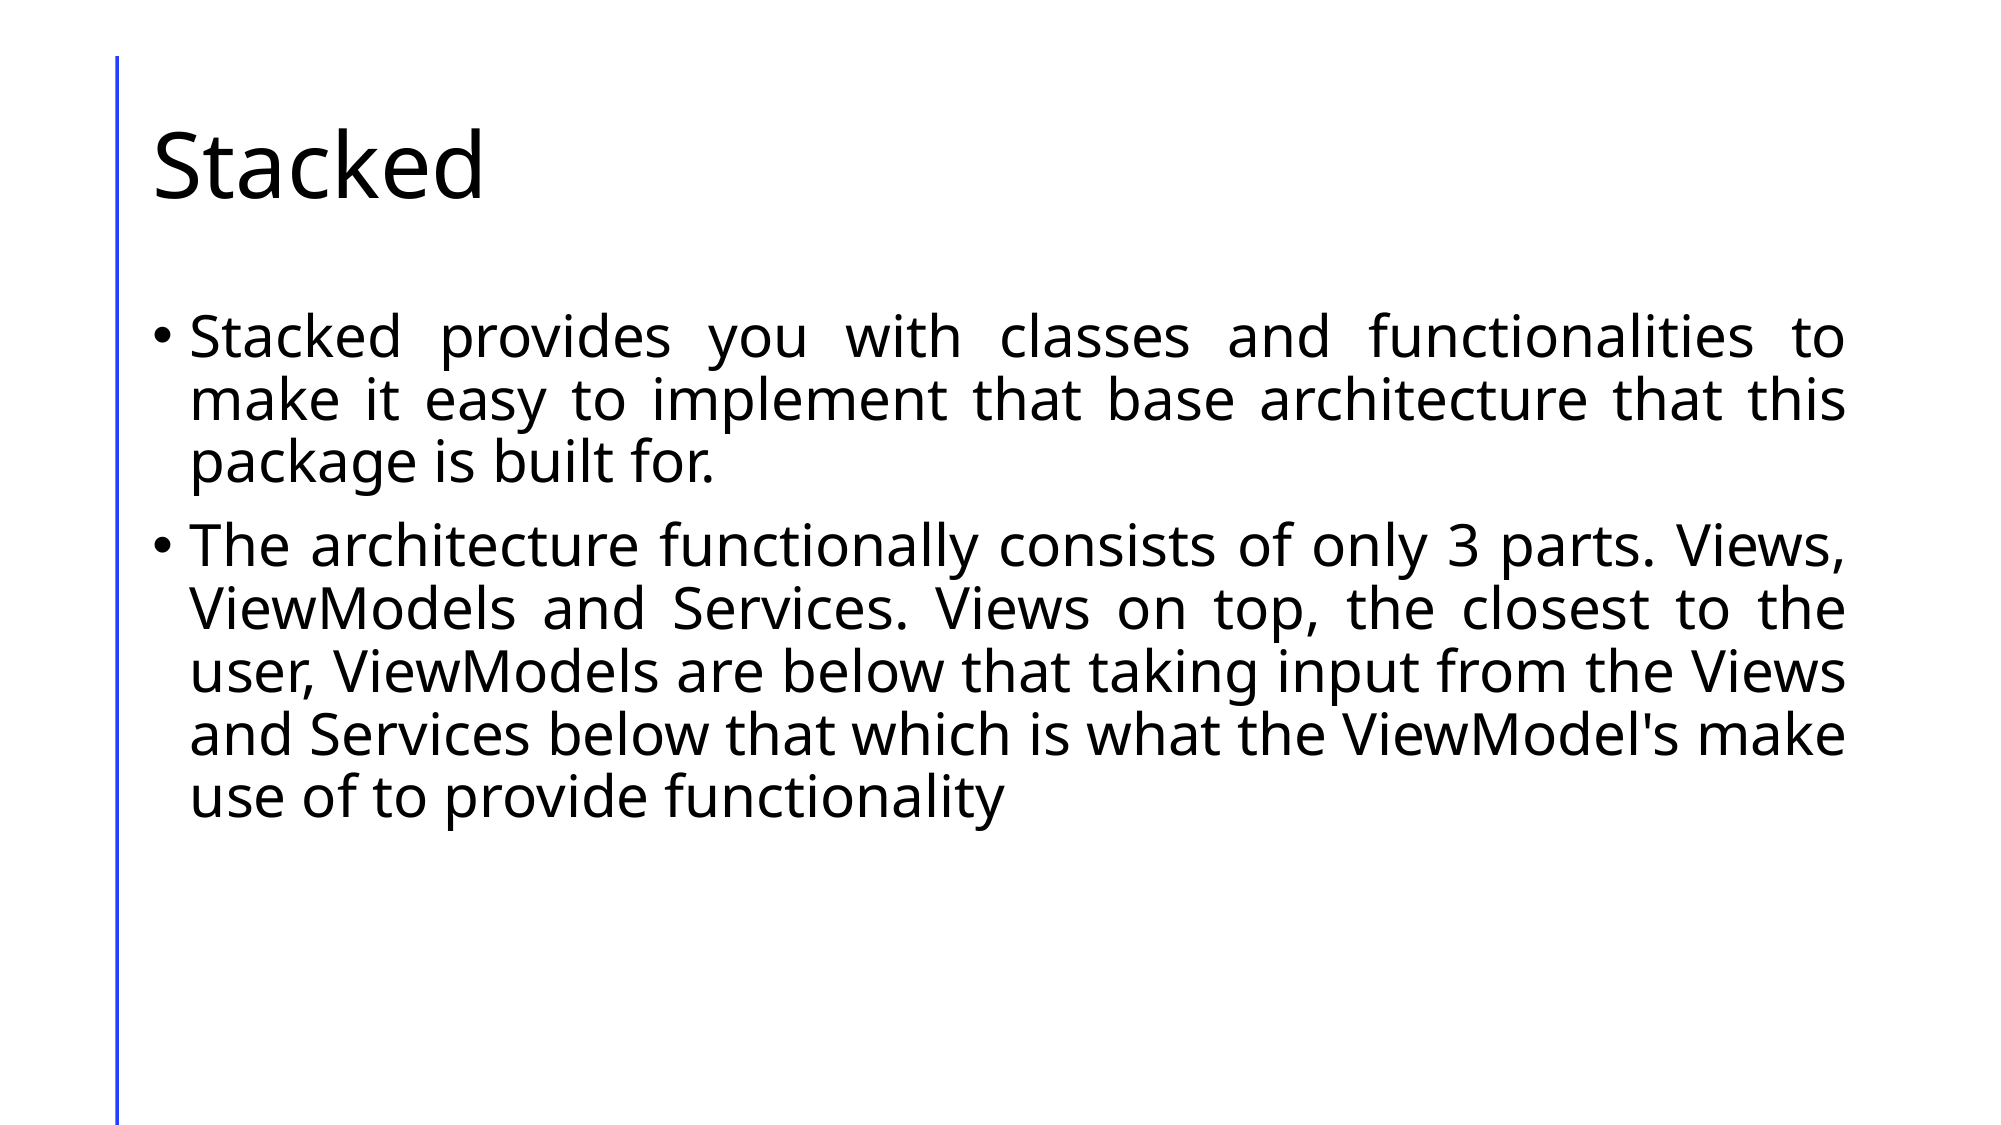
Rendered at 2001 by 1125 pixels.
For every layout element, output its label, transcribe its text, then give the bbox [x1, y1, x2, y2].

list Stacked provides you with classes and functionalities to make it easy to implement that base architecture that this package is built for. The architecture functionally consists of only 3 parts. Views, ViewModels and Services. Views on top, the closest to the user, ViewModels are below that taking input from the Views and Services below that which is what the ViewModel's make use of to provide functionality [137, 299, 1863, 1014]
title Stacked [137, 59, 1863, 278]
